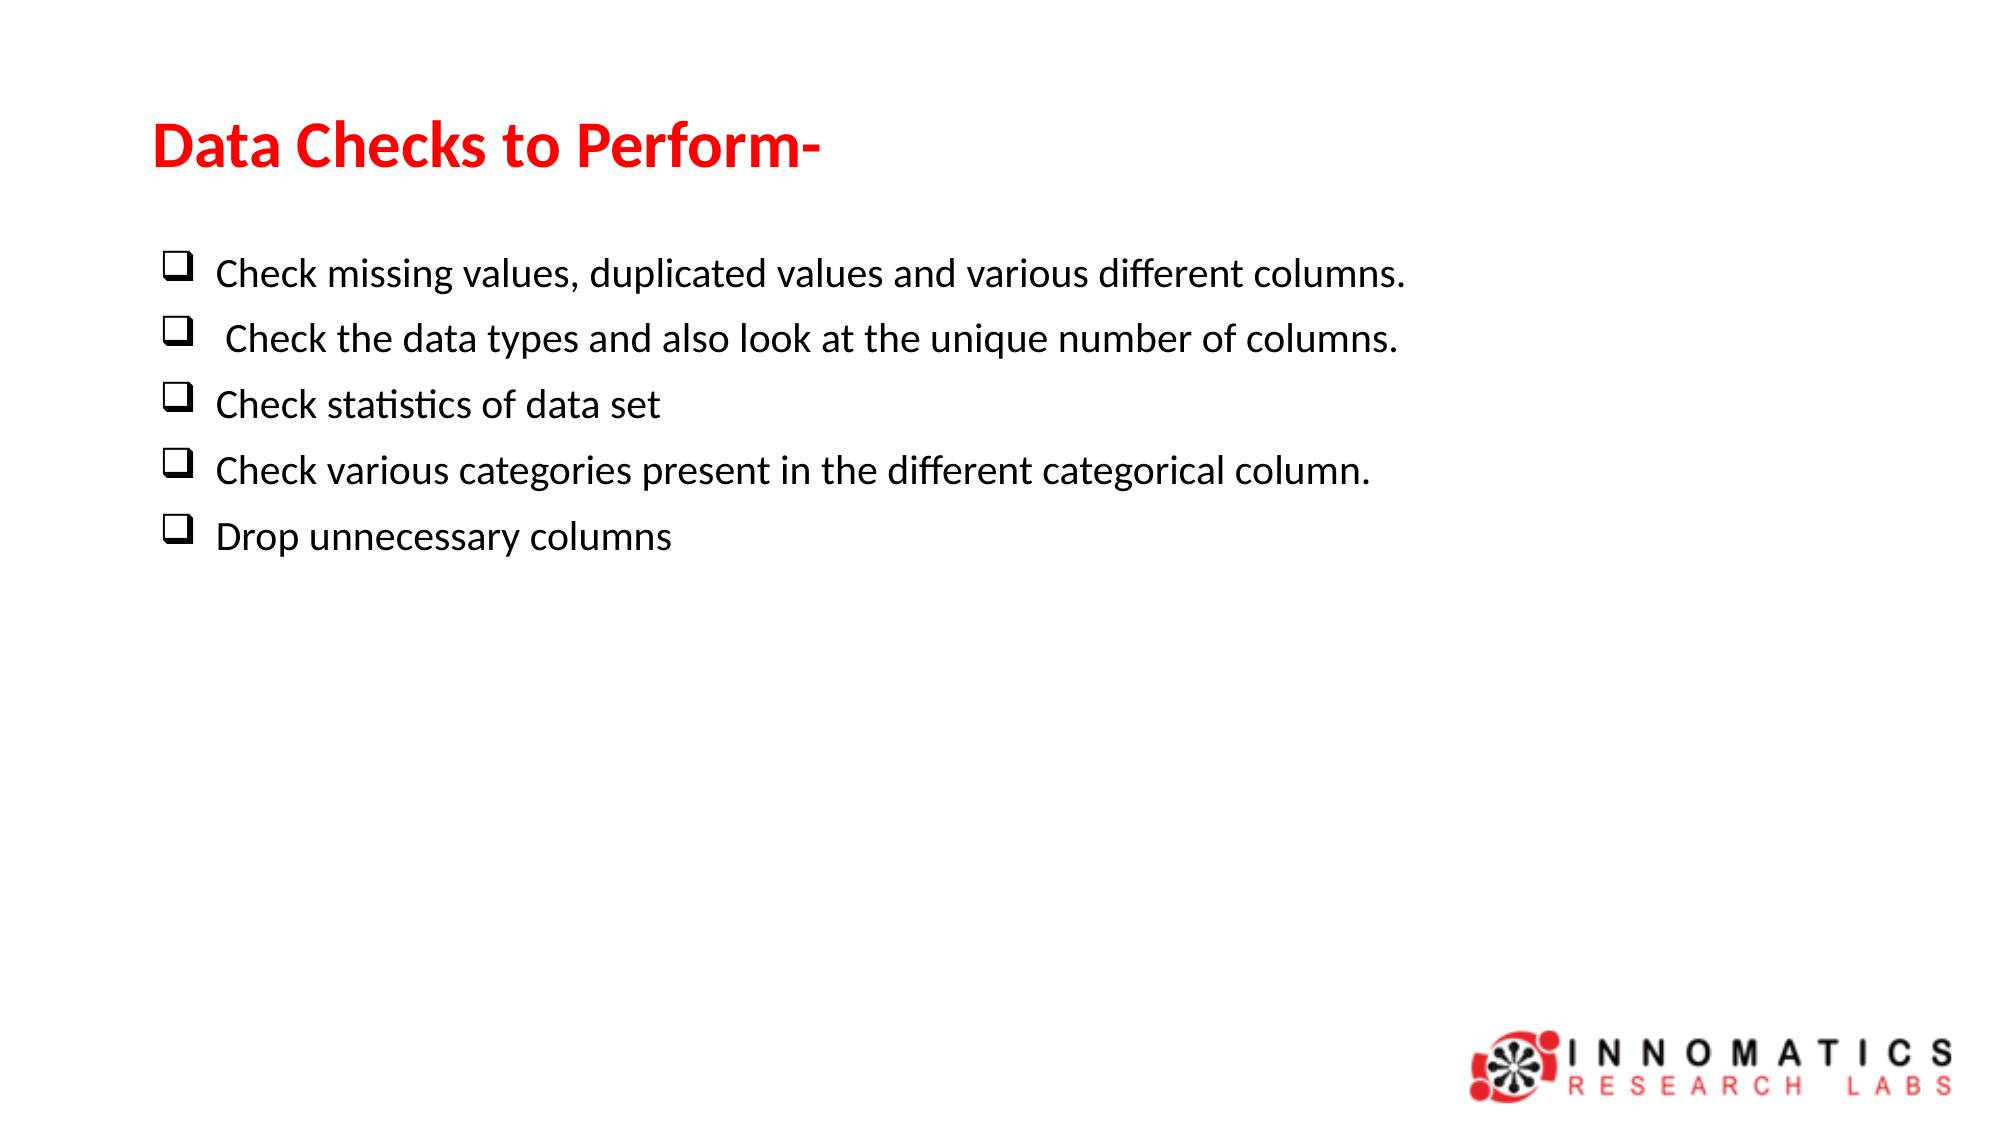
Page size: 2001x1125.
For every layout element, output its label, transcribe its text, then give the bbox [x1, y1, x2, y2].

picture [1445, 1014, 1975, 1125]
title Data Checks to Perform- [137, 59, 1863, 232]
list Check missing values, duplicated values and various different columns. Check the data types and also look at the unique number of columns. Check statistics of data set Check various categories present in the different categorical column. Drop unnecessary columns [125, 243, 1851, 958]
